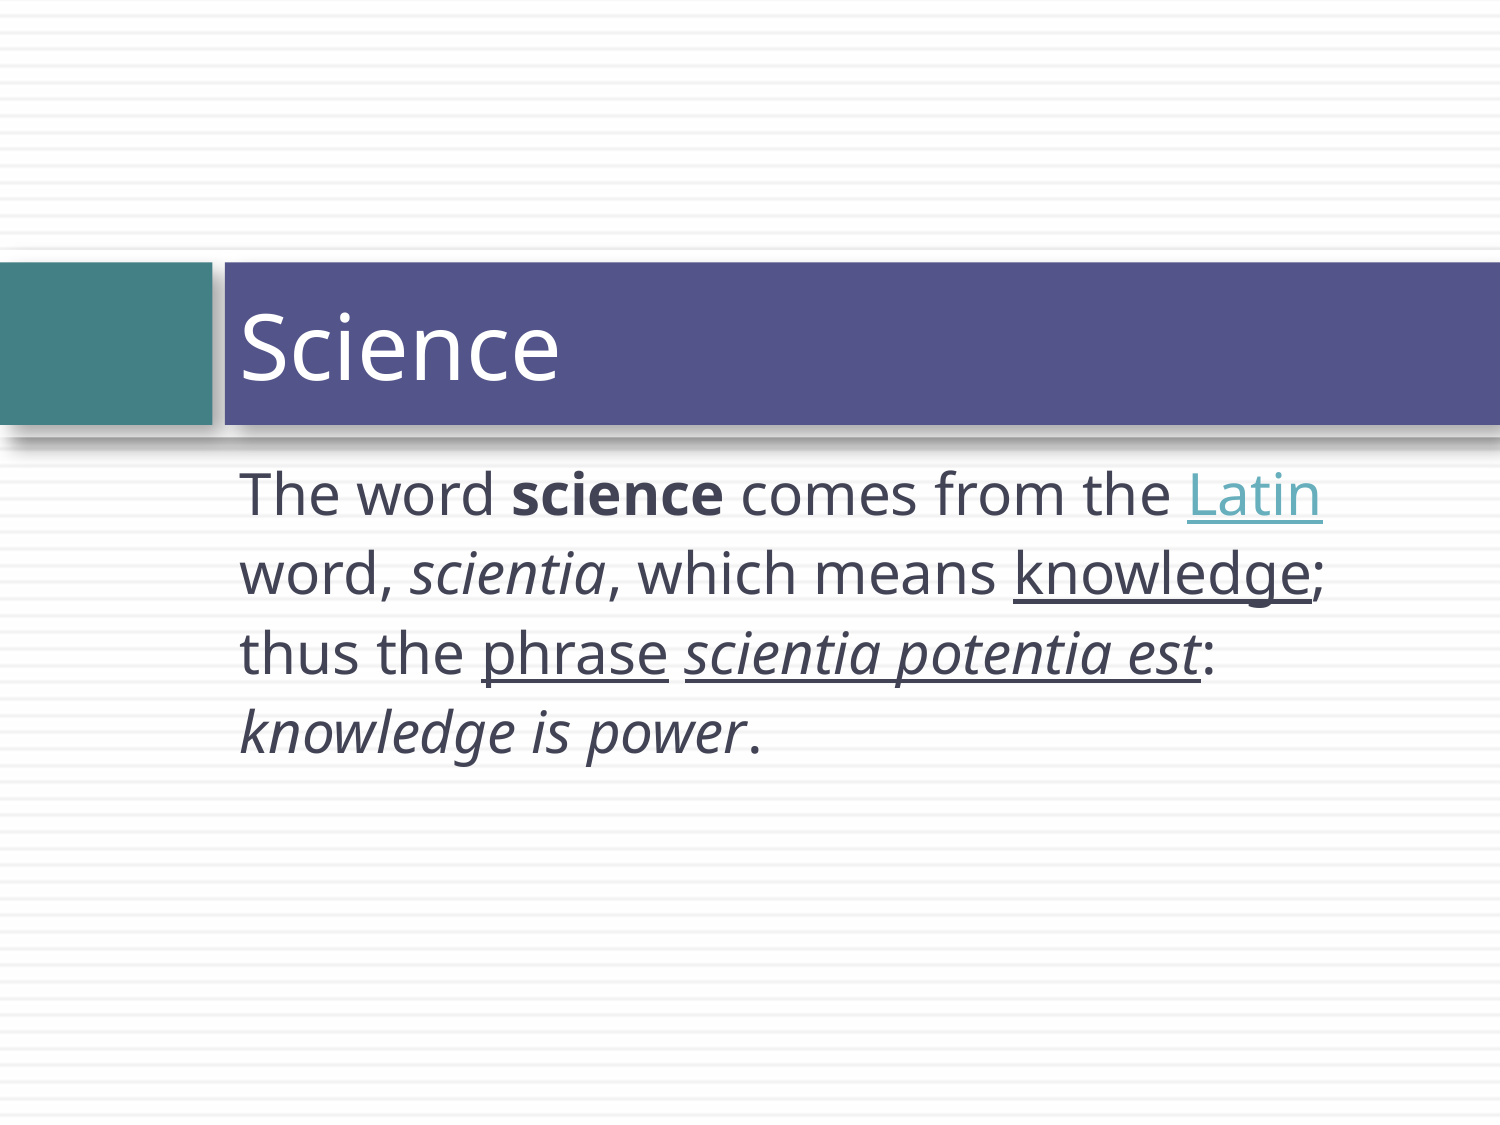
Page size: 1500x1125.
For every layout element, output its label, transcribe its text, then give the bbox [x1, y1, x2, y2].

title Science [225, 262, 1475, 425]
list The word science comes from the Latin word, scientia, which means knowledge; thus the phrase scientia potentia est: knowledge is power. [225, 450, 1394, 725]
